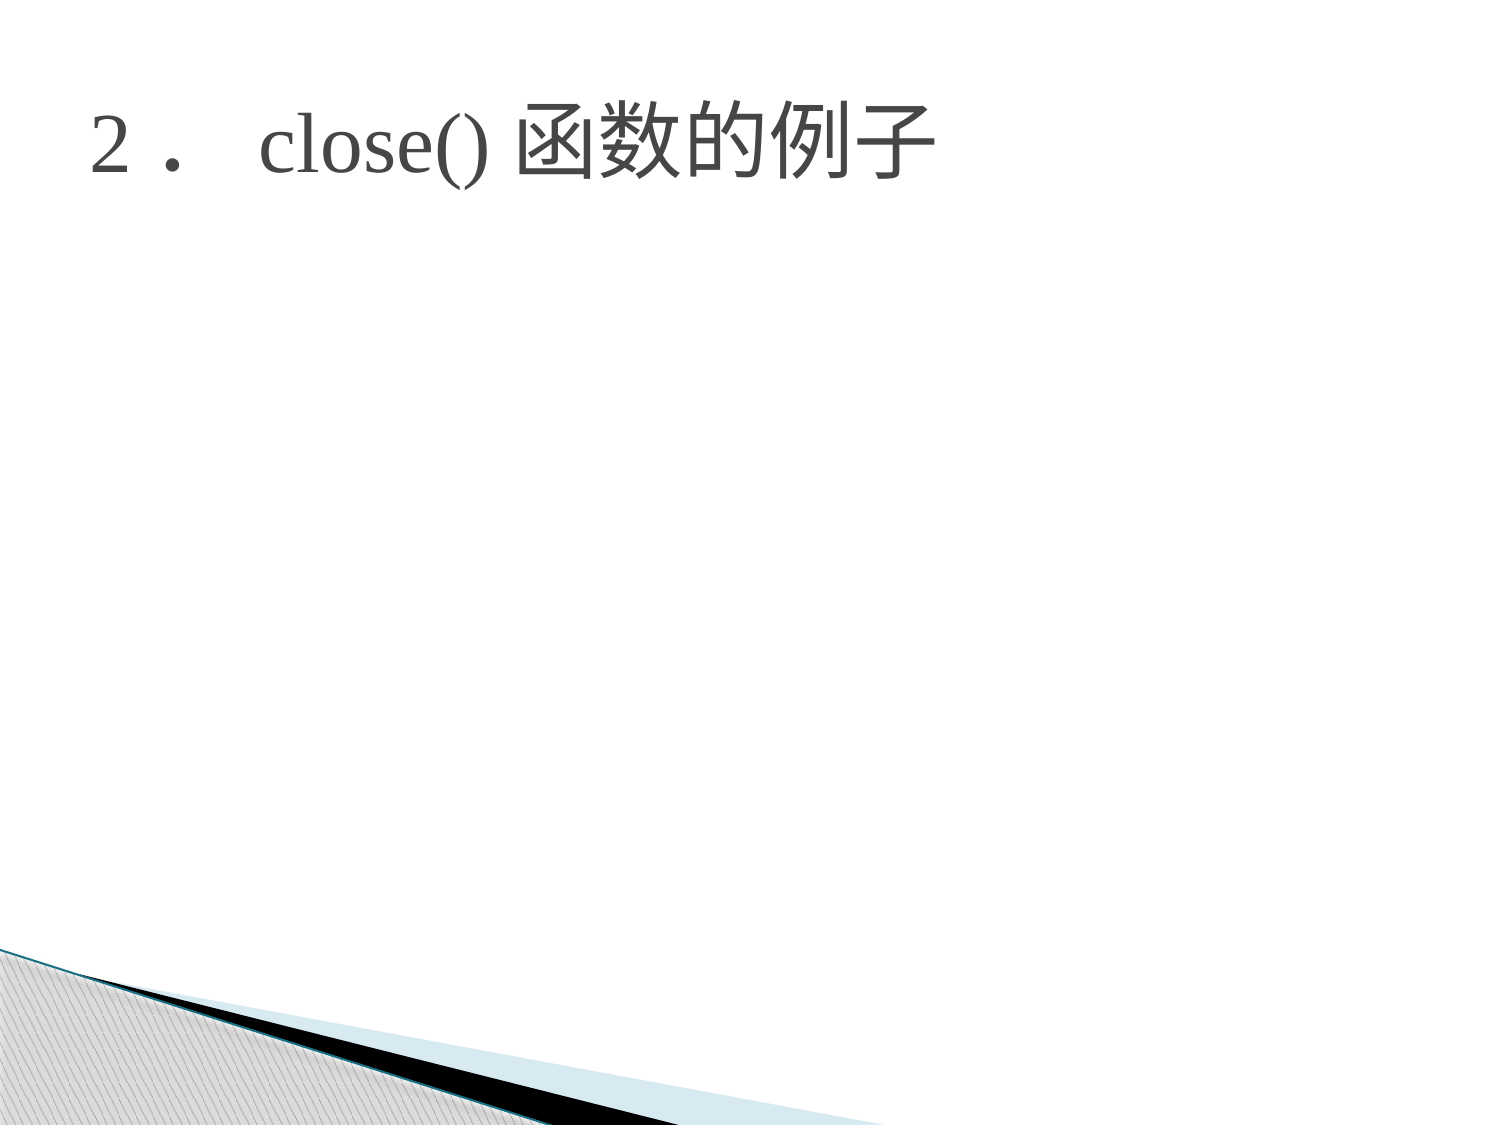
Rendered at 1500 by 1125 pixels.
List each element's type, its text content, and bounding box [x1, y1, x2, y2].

title 2．close()函数的例子 [75, 45, 1425, 233]
